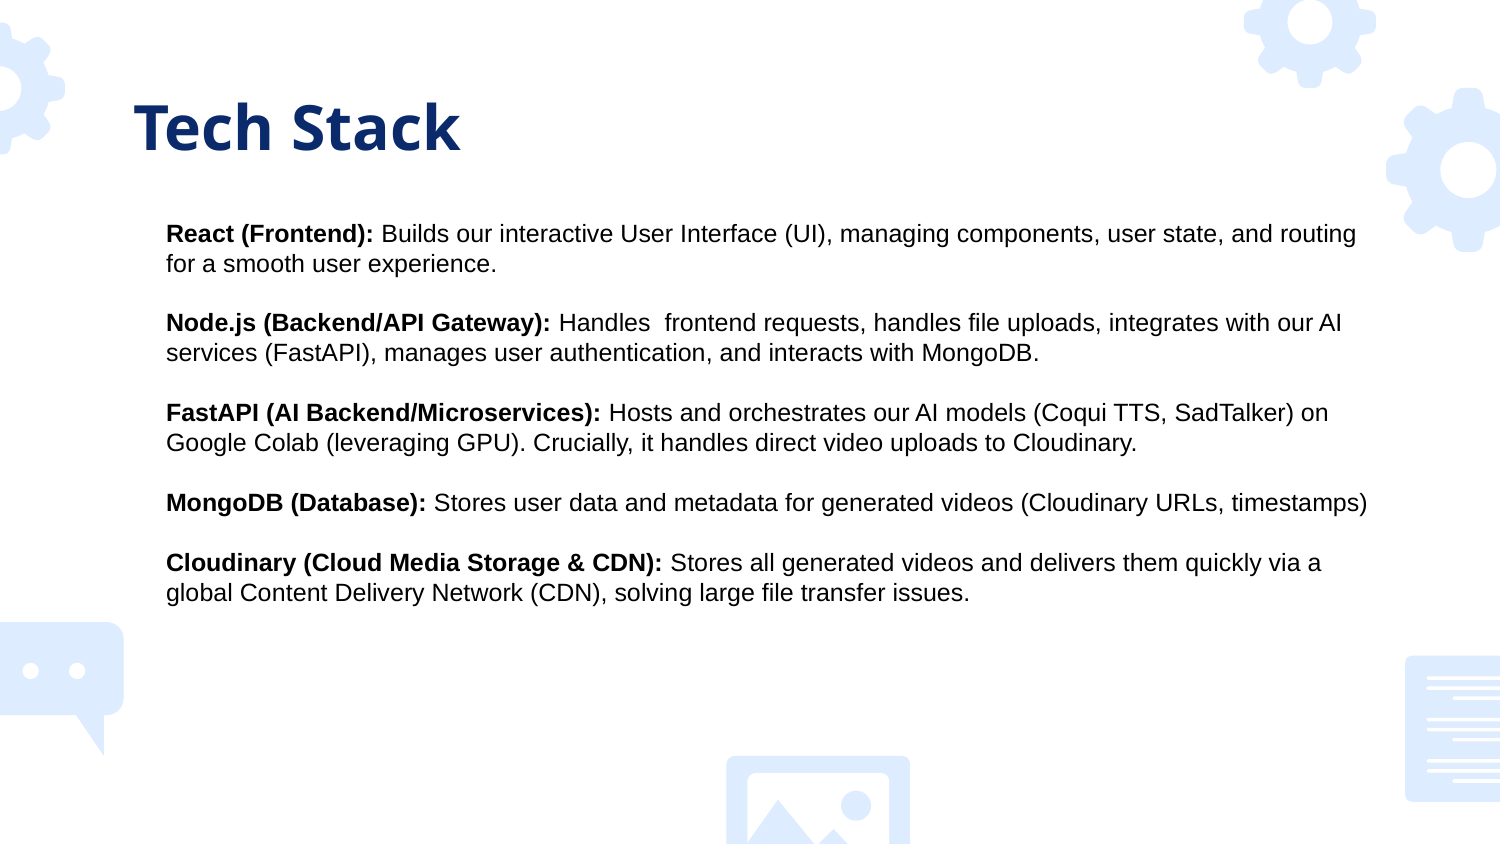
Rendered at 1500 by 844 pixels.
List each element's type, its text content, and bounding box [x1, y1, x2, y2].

title Tech Stack [118, 72, 1382, 167]
text_box React (Frontend): Builds our interactive User Interface (UI), managing components, user state, and routing for a smooth user experience. Node.js (Backend/API Gateway): Handles frontend requests, handles file uploads, integrates with our AI services (FastAPI), manages user authentication, and interacts with MongoDB. FastAPI (AI Backend/Microservices): Hosts and orchestrates our AI models (Coqui TTS, SadTalker) on Google Colab (leveraging GPU). Crucially, it handles direct video uploads to Cloudinary. MongoDB (Database): Stores user data and metadata for generated videos (Cloudinary URLs, timestamps) Cloudinary (Cloud Media Storage & CDN): Stores all generated videos and delivers them quickly via a global Content Delivery Network (CDN), solving large file transfer issues. [151, 202, 1402, 737]
